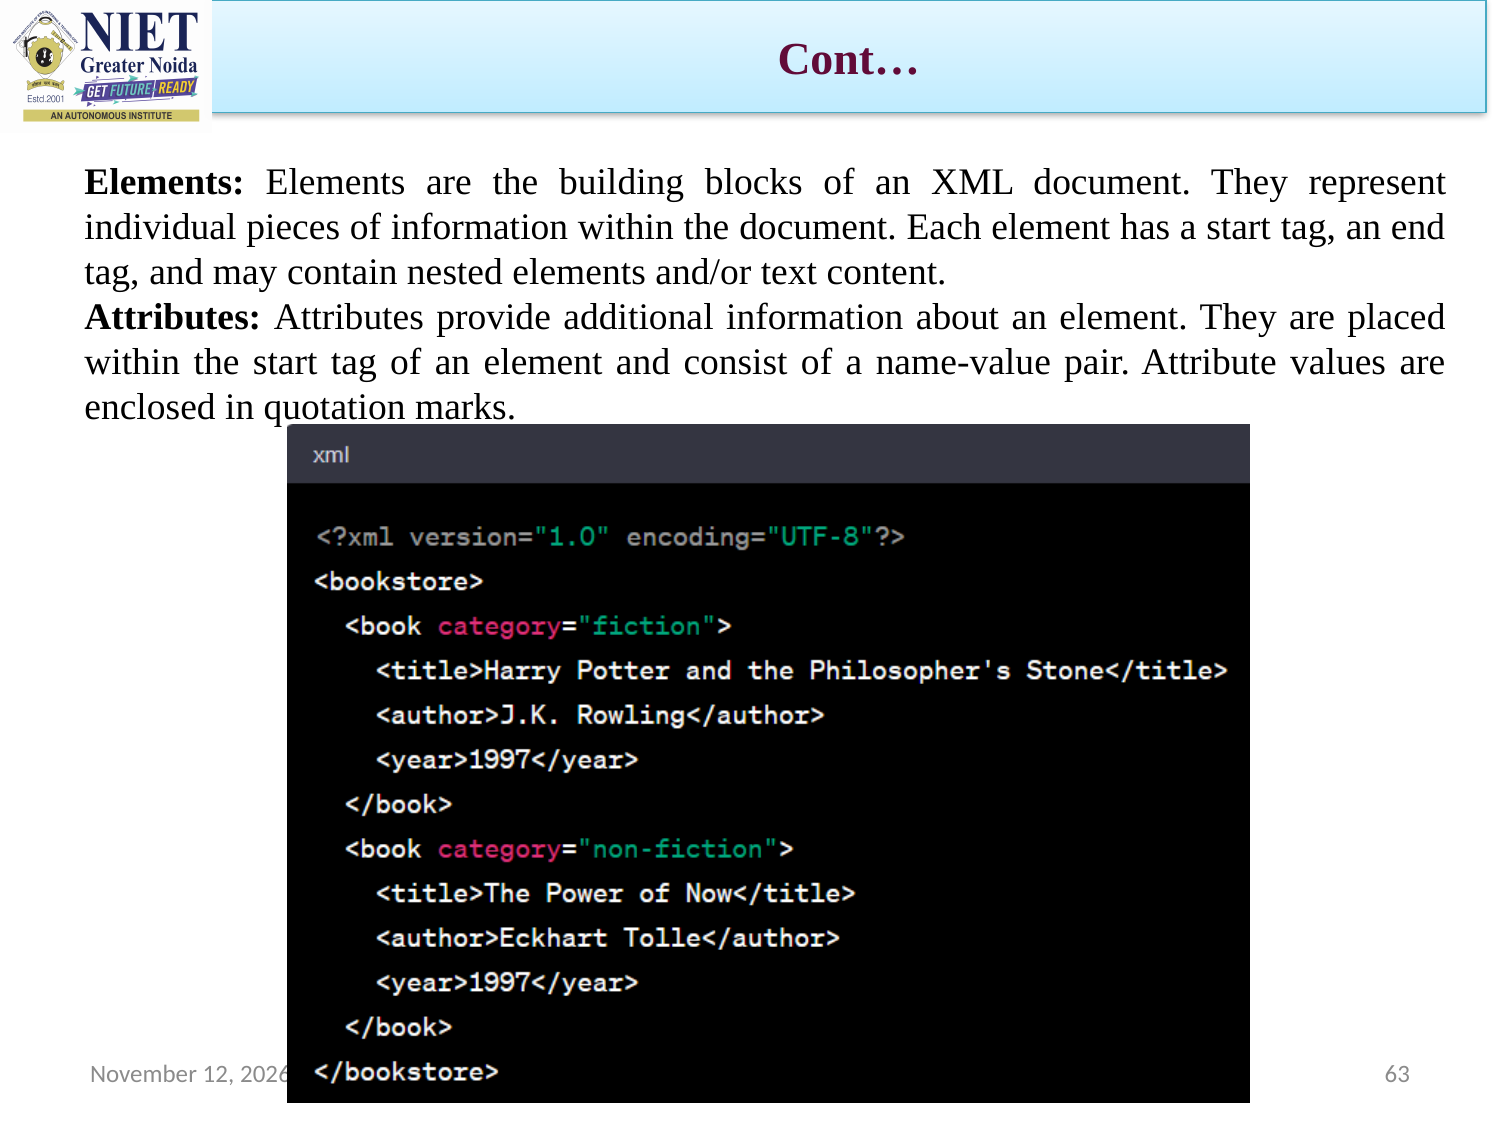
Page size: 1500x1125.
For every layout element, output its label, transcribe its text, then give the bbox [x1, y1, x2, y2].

text_box Cont… [212, 0, 1487, 113]
text_box Elements: Elements are the building blocks of an XML document. They represent individual pieces of information within the document. Each element has a start tag, an end tag, and may contain nested elements and/or text content. Attributes: Attributes provide additional information about an element. They are placed within the start tag of an element and consist of a name-value pair. Attribute values are enclosed in quotation marks. [69, 149, 1463, 435]
slide_number 63 [1254, 1042, 1425, 1103]
picture [0, 0, 212, 133]
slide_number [75, 1042, 282, 1103]
picture [287, 424, 1251, 1103]
